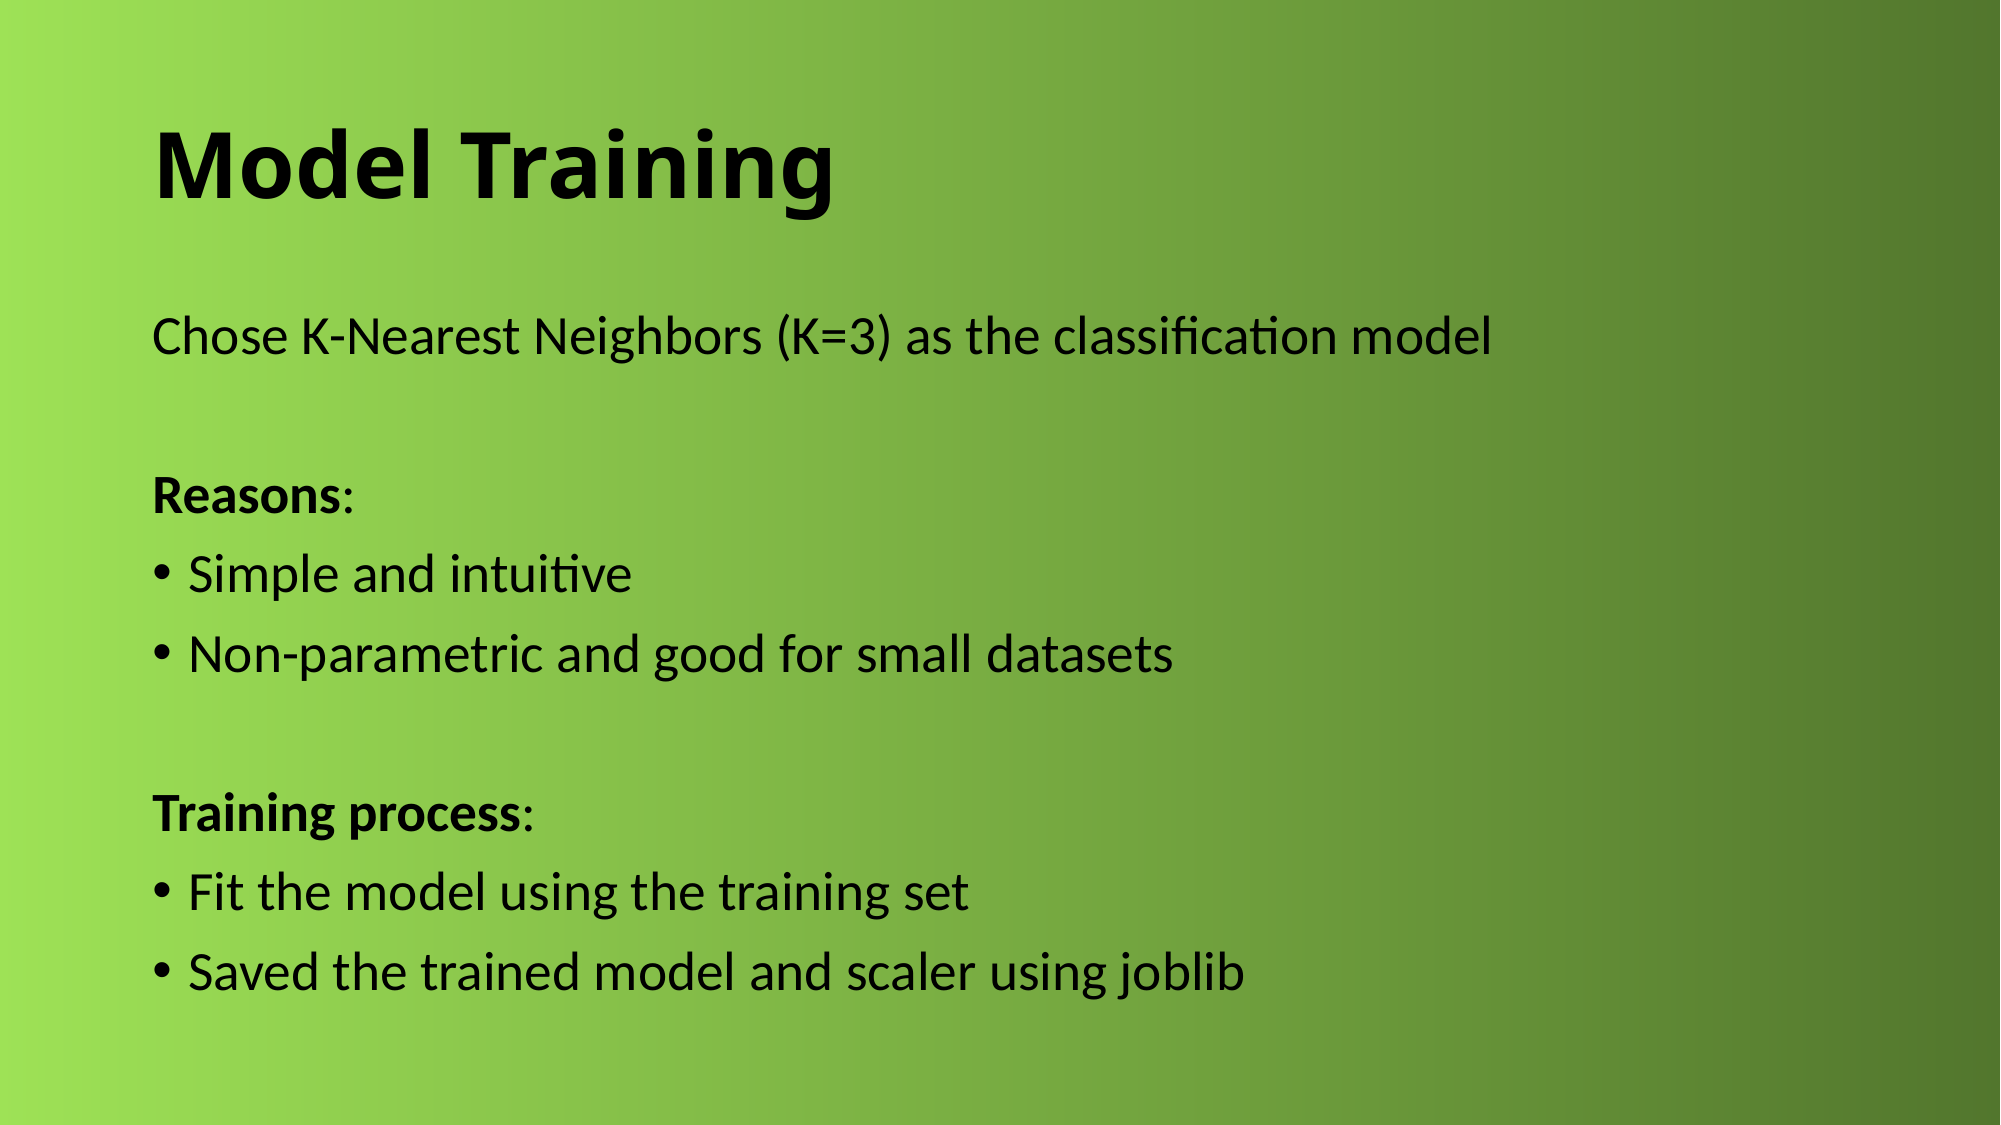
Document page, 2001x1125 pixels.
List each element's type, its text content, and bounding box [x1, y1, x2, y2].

title Model Training [137, 59, 1863, 278]
list Chose K-Nearest Neighbors (K=3) as the classification model Reasons: Simple and intuitive Non-parametric and good for small datasets Training process: Fit the model using the training set Saved the trained model and scaler using joblib [137, 299, 1863, 1014]
